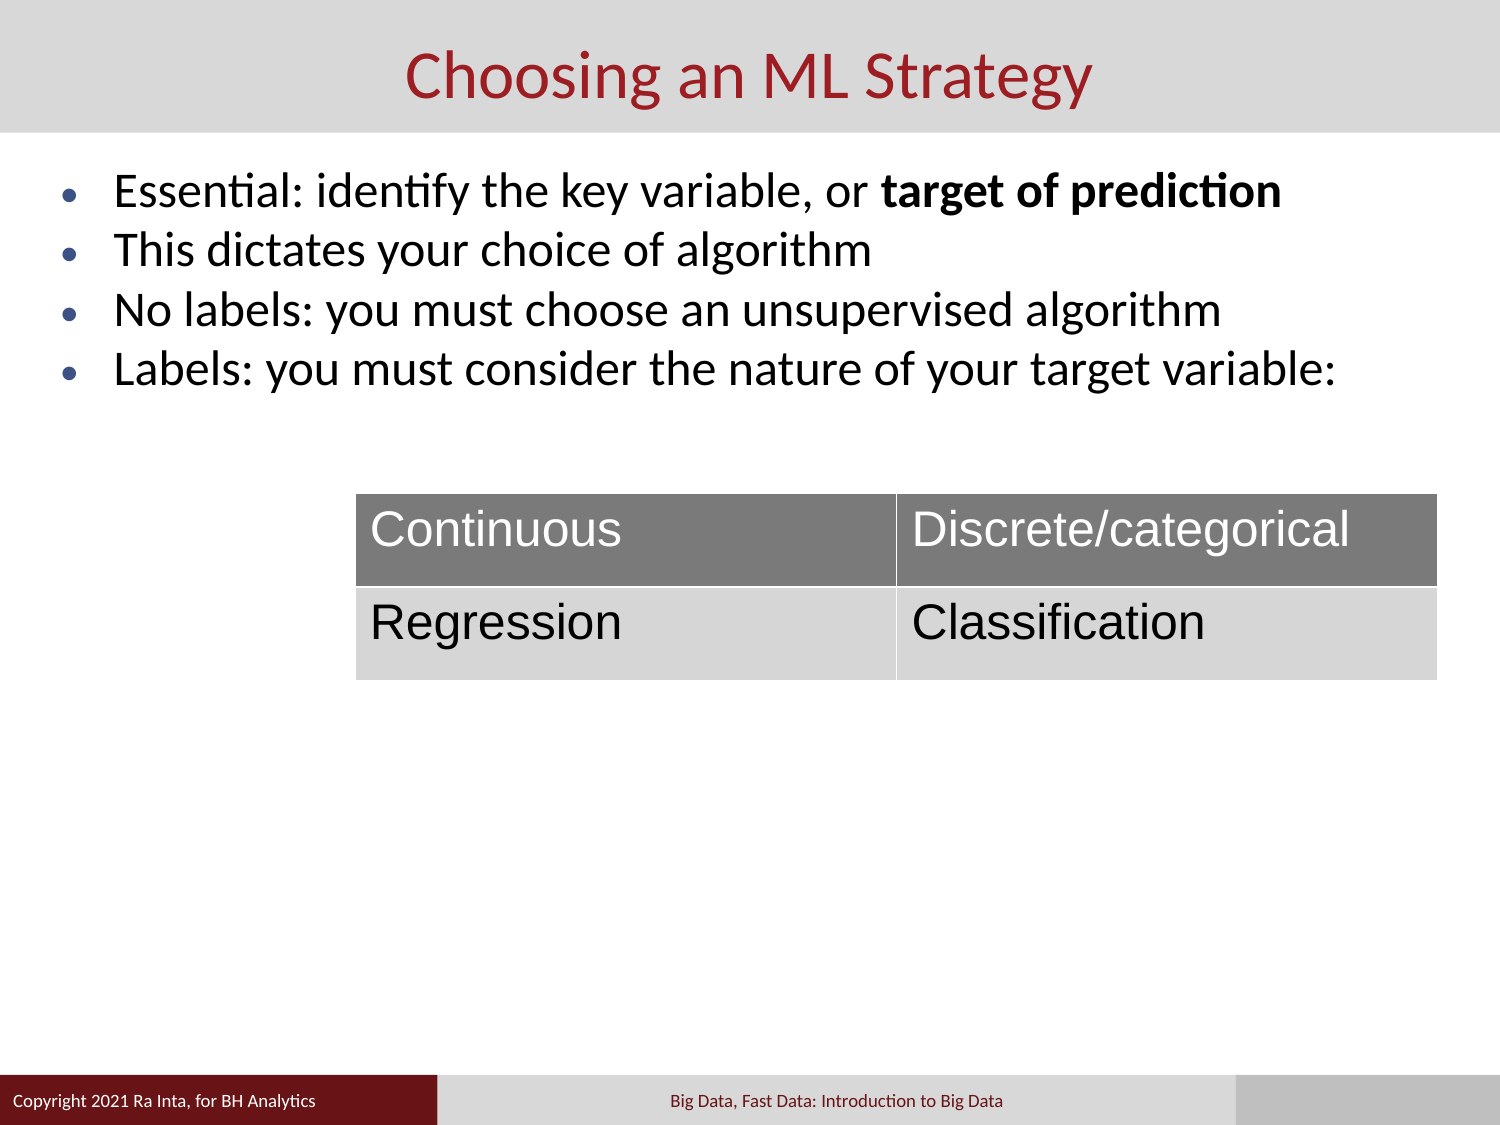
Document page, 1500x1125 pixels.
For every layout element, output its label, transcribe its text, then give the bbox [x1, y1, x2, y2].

title Choosing an ML Strategy [0, 4, 1500, 138]
text_box Essential: identify the key variable, or target of prediction This dictates your choice of algorithm No labels: you must choose an unsupervised algorithm Labels: you must consider the nature of your target variable: [49, 162, 1475, 775]
